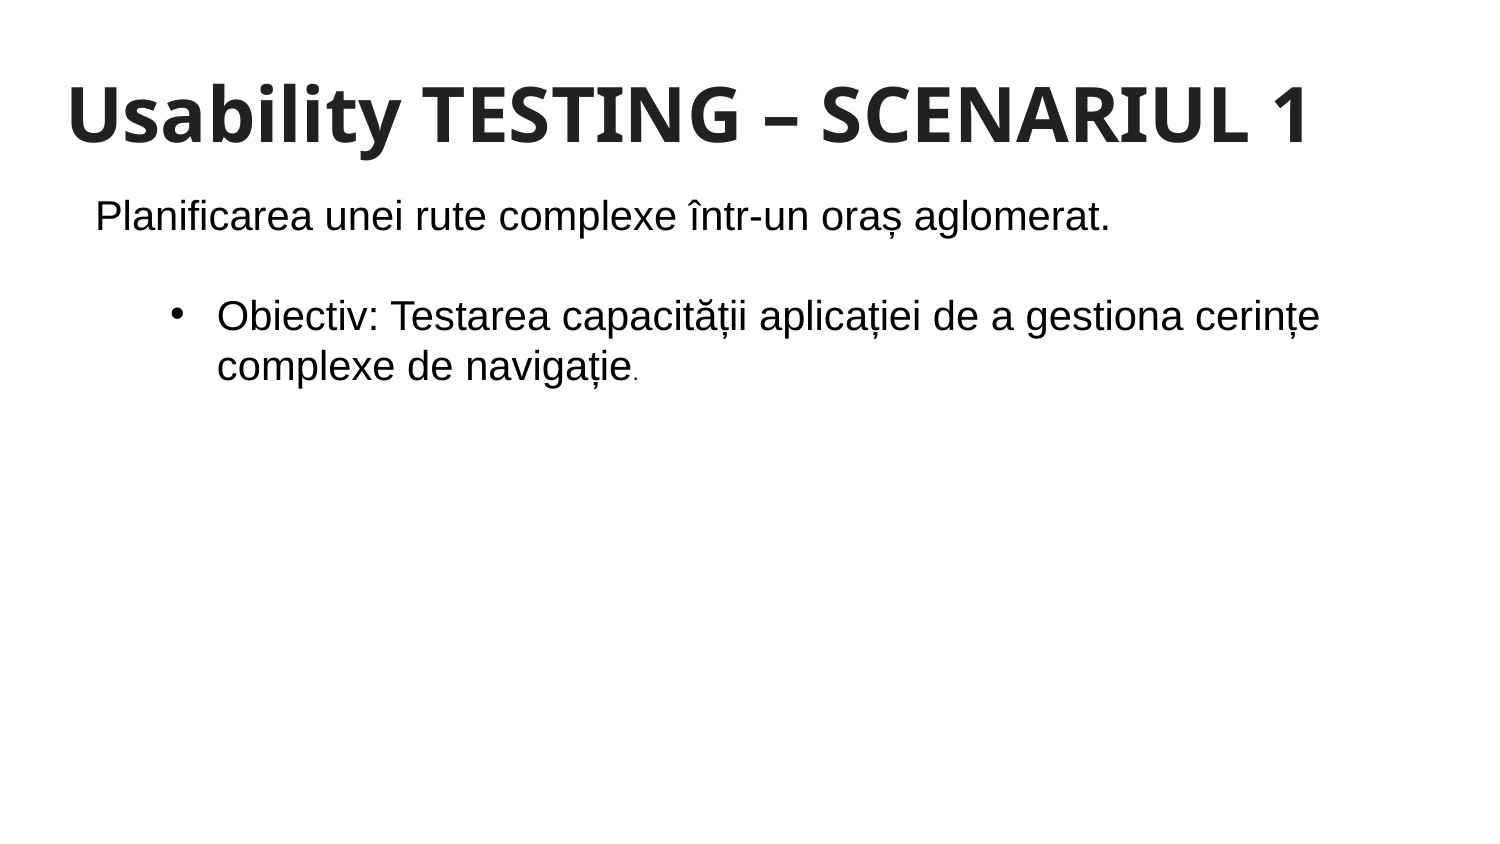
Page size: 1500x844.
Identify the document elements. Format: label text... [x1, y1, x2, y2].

title Usability TESTING – SCENARIUL 1 [50, 50, 1451, 174]
text_box Planificarea unei rute complexe într-un oraș aglomerat. Obiectiv: Testarea capacității aplicației de a gestiona cerințe complexe de navigație. [80, 173, 1343, 639]
